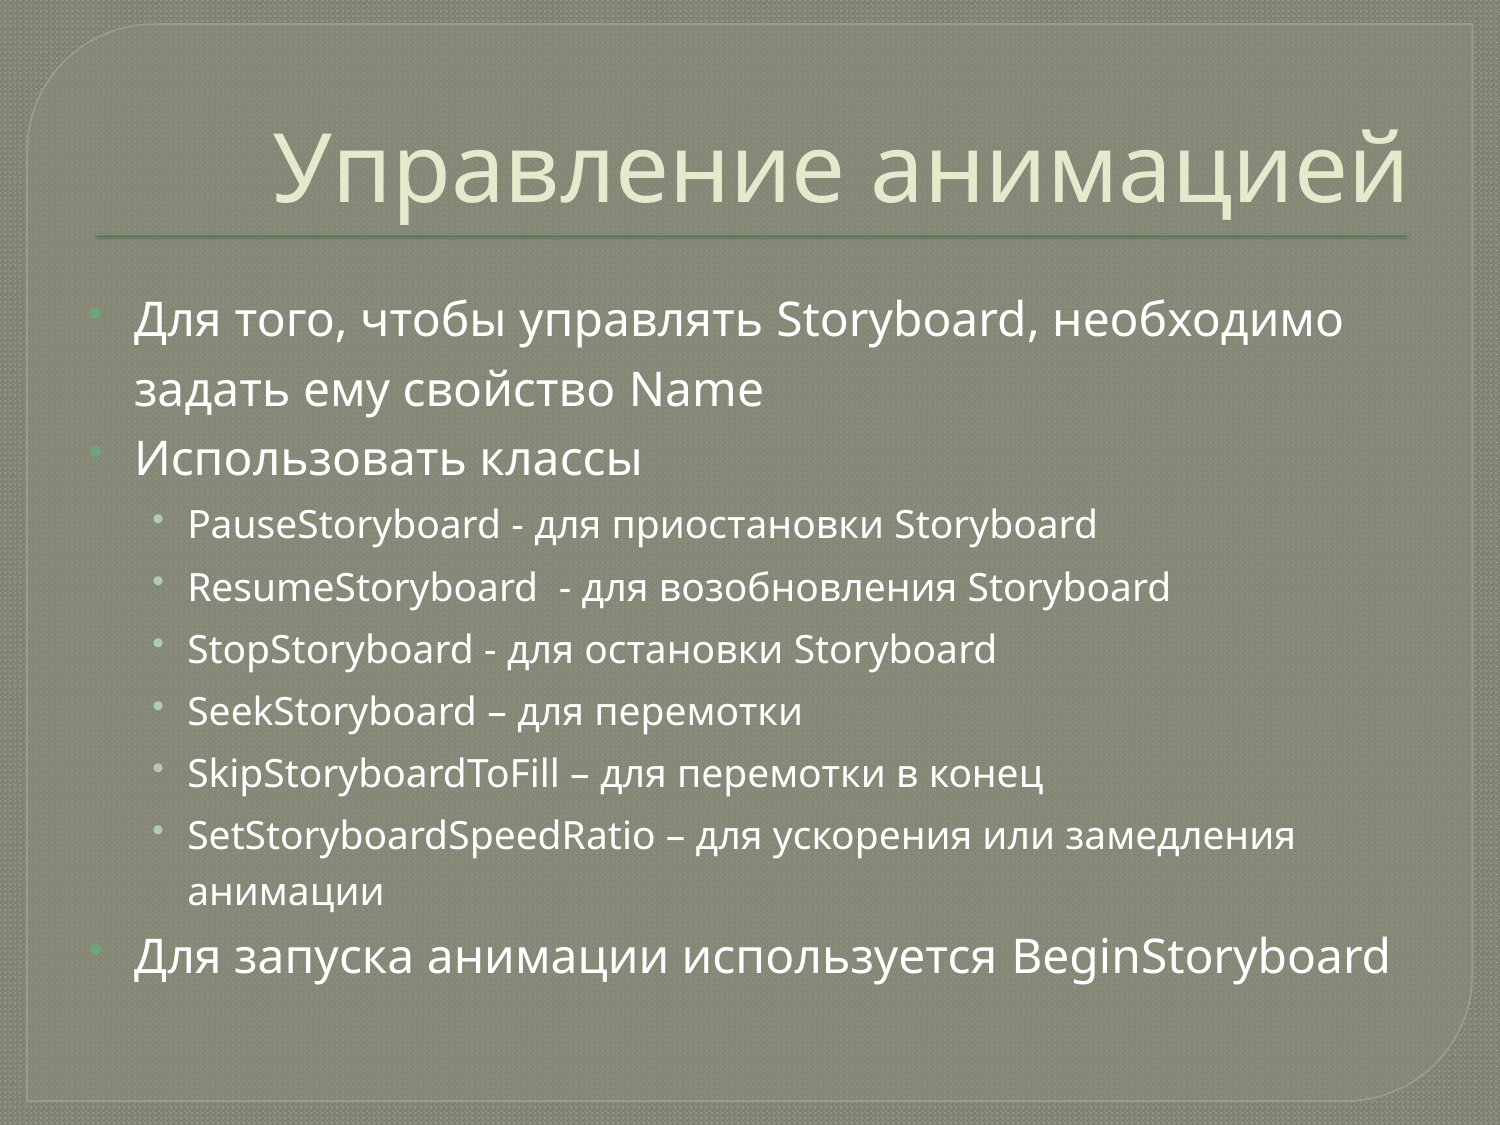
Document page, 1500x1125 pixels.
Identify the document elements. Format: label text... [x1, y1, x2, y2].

list Для того, чтобы управлять Storyboard, необходимо задать ему свойство Name Использовать классы PauseStoryboard - для приостановки Storyboard ResumeStoryboard - для возобновления Storyboard StopStoryboard - для остановки Storyboard SeekStoryboard – для перемотки SkipStoryboardToFill – для перемотки в конец SetStoryboardSpeedRatio – для ускорения или замедления анимации Для запуска анимации используется BeginStoryboard [75, 270, 1425, 1013]
title Управление анимацией [75, 41, 1425, 230]
